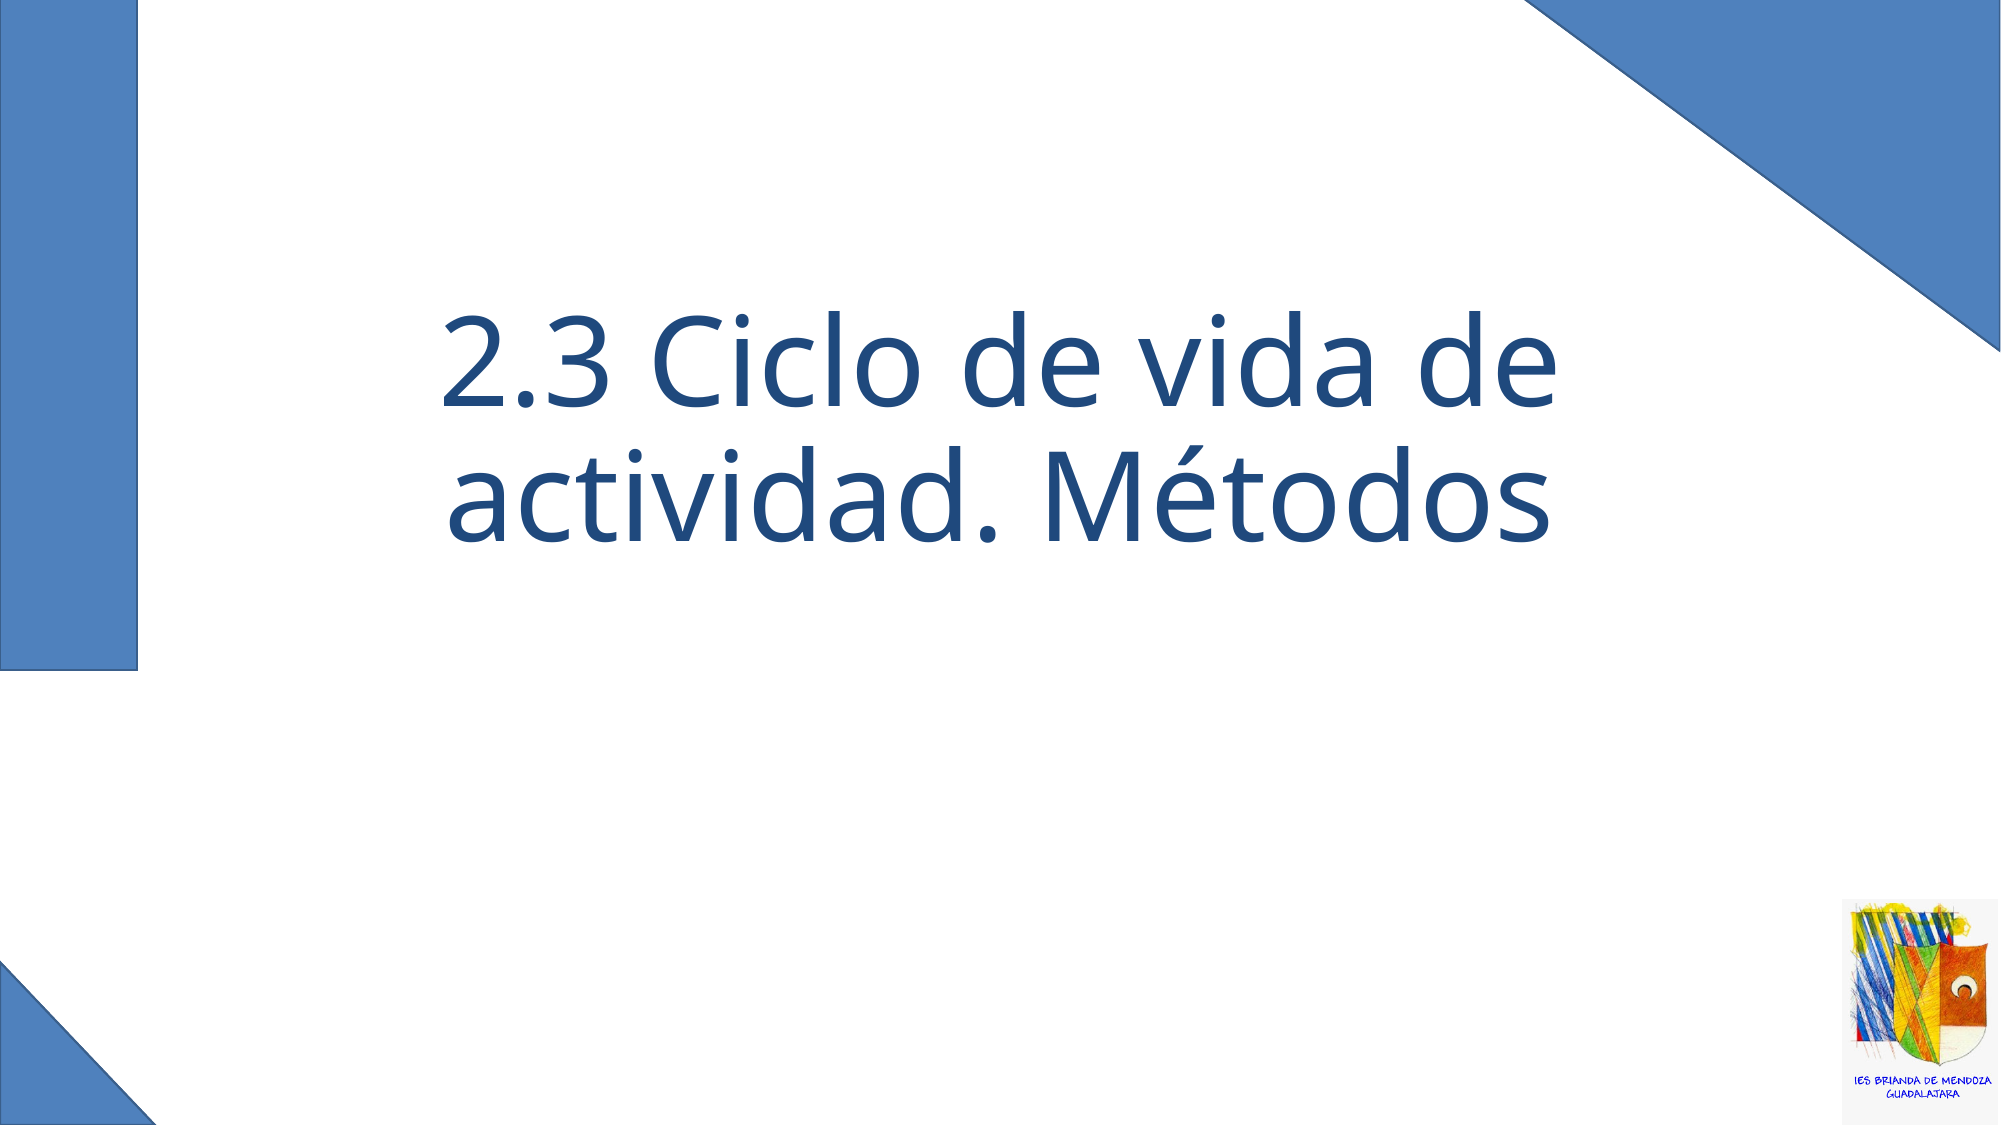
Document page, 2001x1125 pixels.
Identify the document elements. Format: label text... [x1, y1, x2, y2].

picture [1842, 899, 1998, 1125]
title 2.3 Ciclo de vida de actividad. Métodos [249, 184, 1750, 576]
